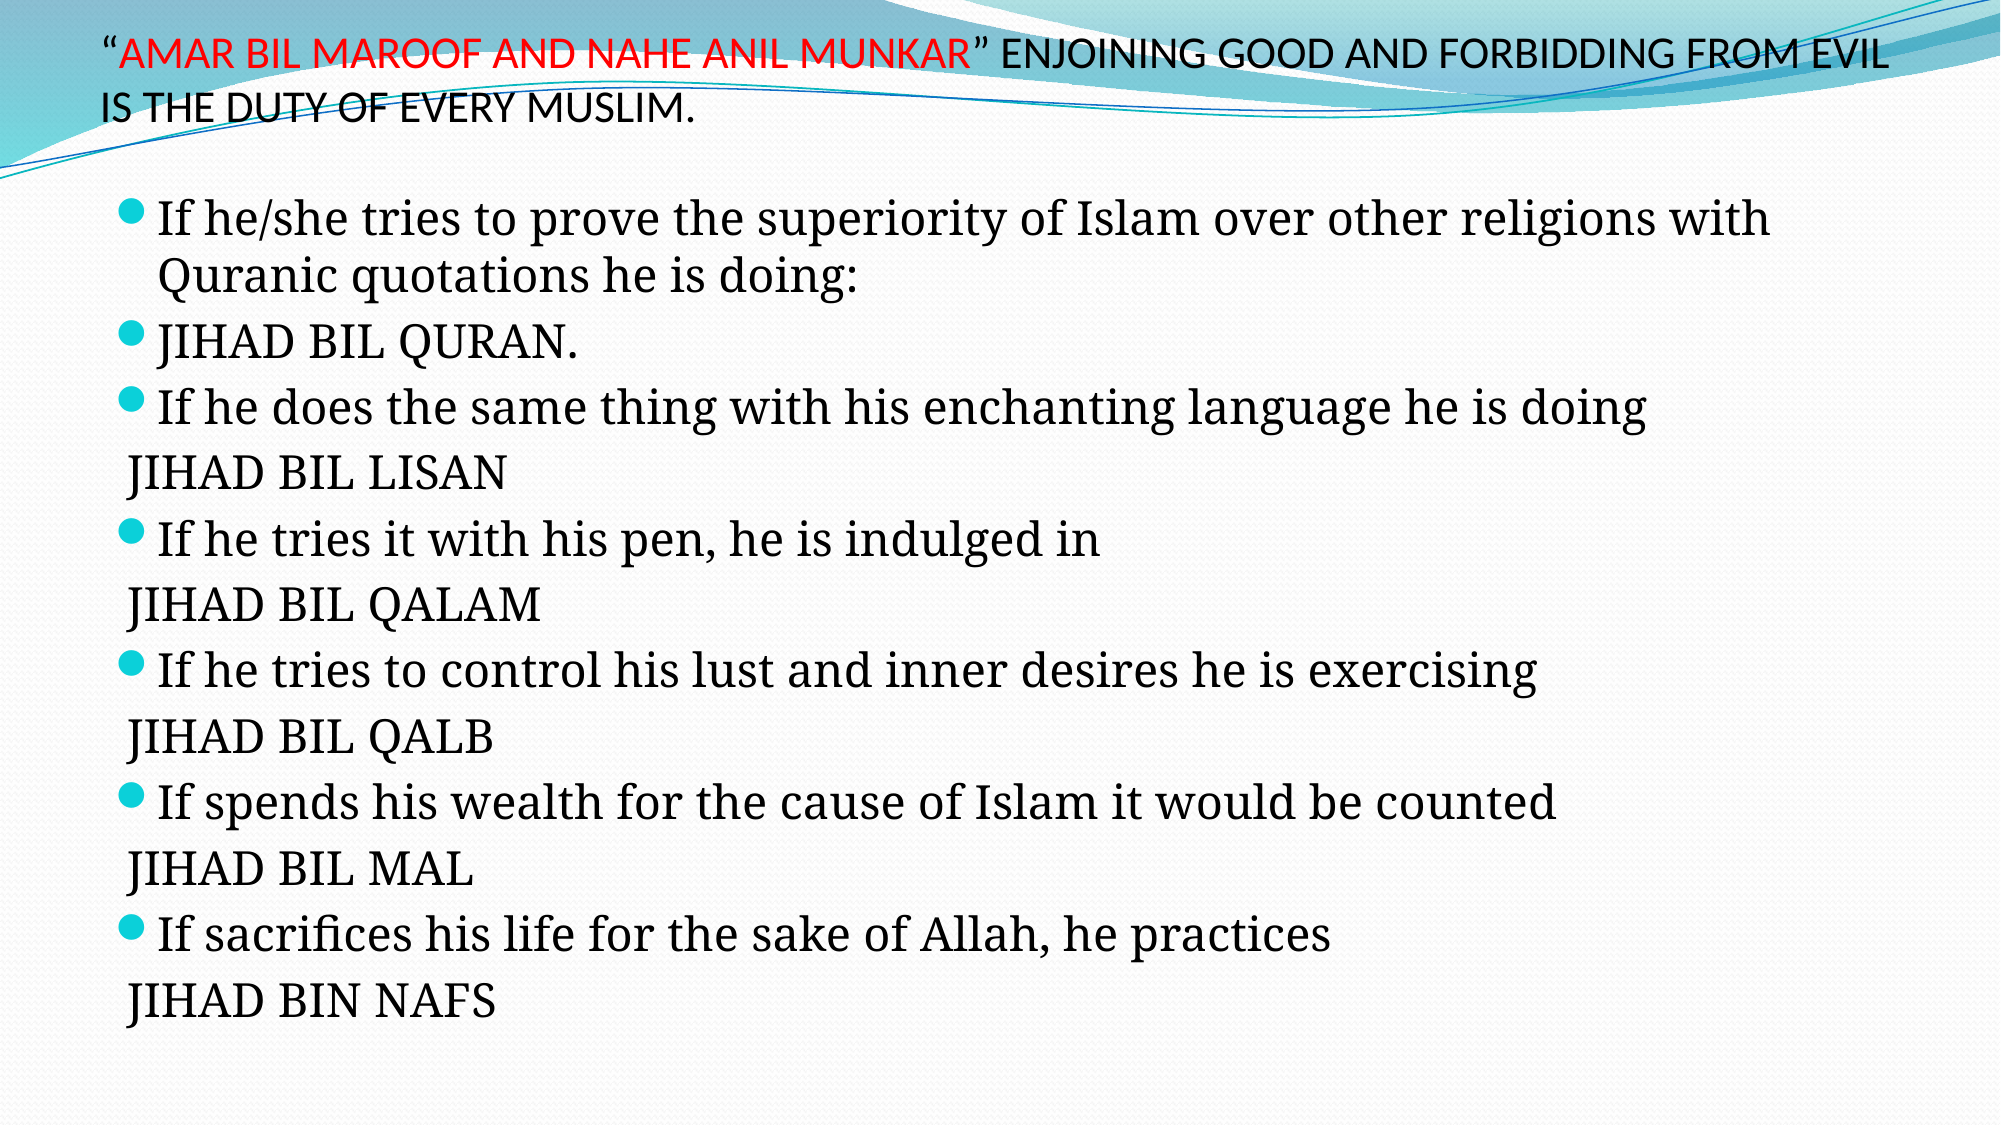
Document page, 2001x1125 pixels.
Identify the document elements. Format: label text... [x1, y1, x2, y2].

title “AMAR BIL MAROOF AND NAHE ANIL MUNKAR” ENJOINING GOOD AND FORBIDDING FROM EVIL IS THE DUTY OF EVERY MUSLIM. [99, 14, 1900, 115]
list If he/she tries to prove the superiority of Islam over other religions with Quranic quotations he is doing: JIHAD BIL QURAN. If he does the same thing with his enchanting language he is doing JIHAD BIL LISAN If he tries it with his pen, he is indulged in JIHAD BIL QALAM If he tries to control his lust and inner desires he is exercising JIHAD BIL QALB If spends his wealth for the cause of Islam it would be counted JIHAD BIL MAL If sacrifices his life for the sake of Allah, he practices JIHAD BIN NAFS [99, 115, 1900, 1038]
